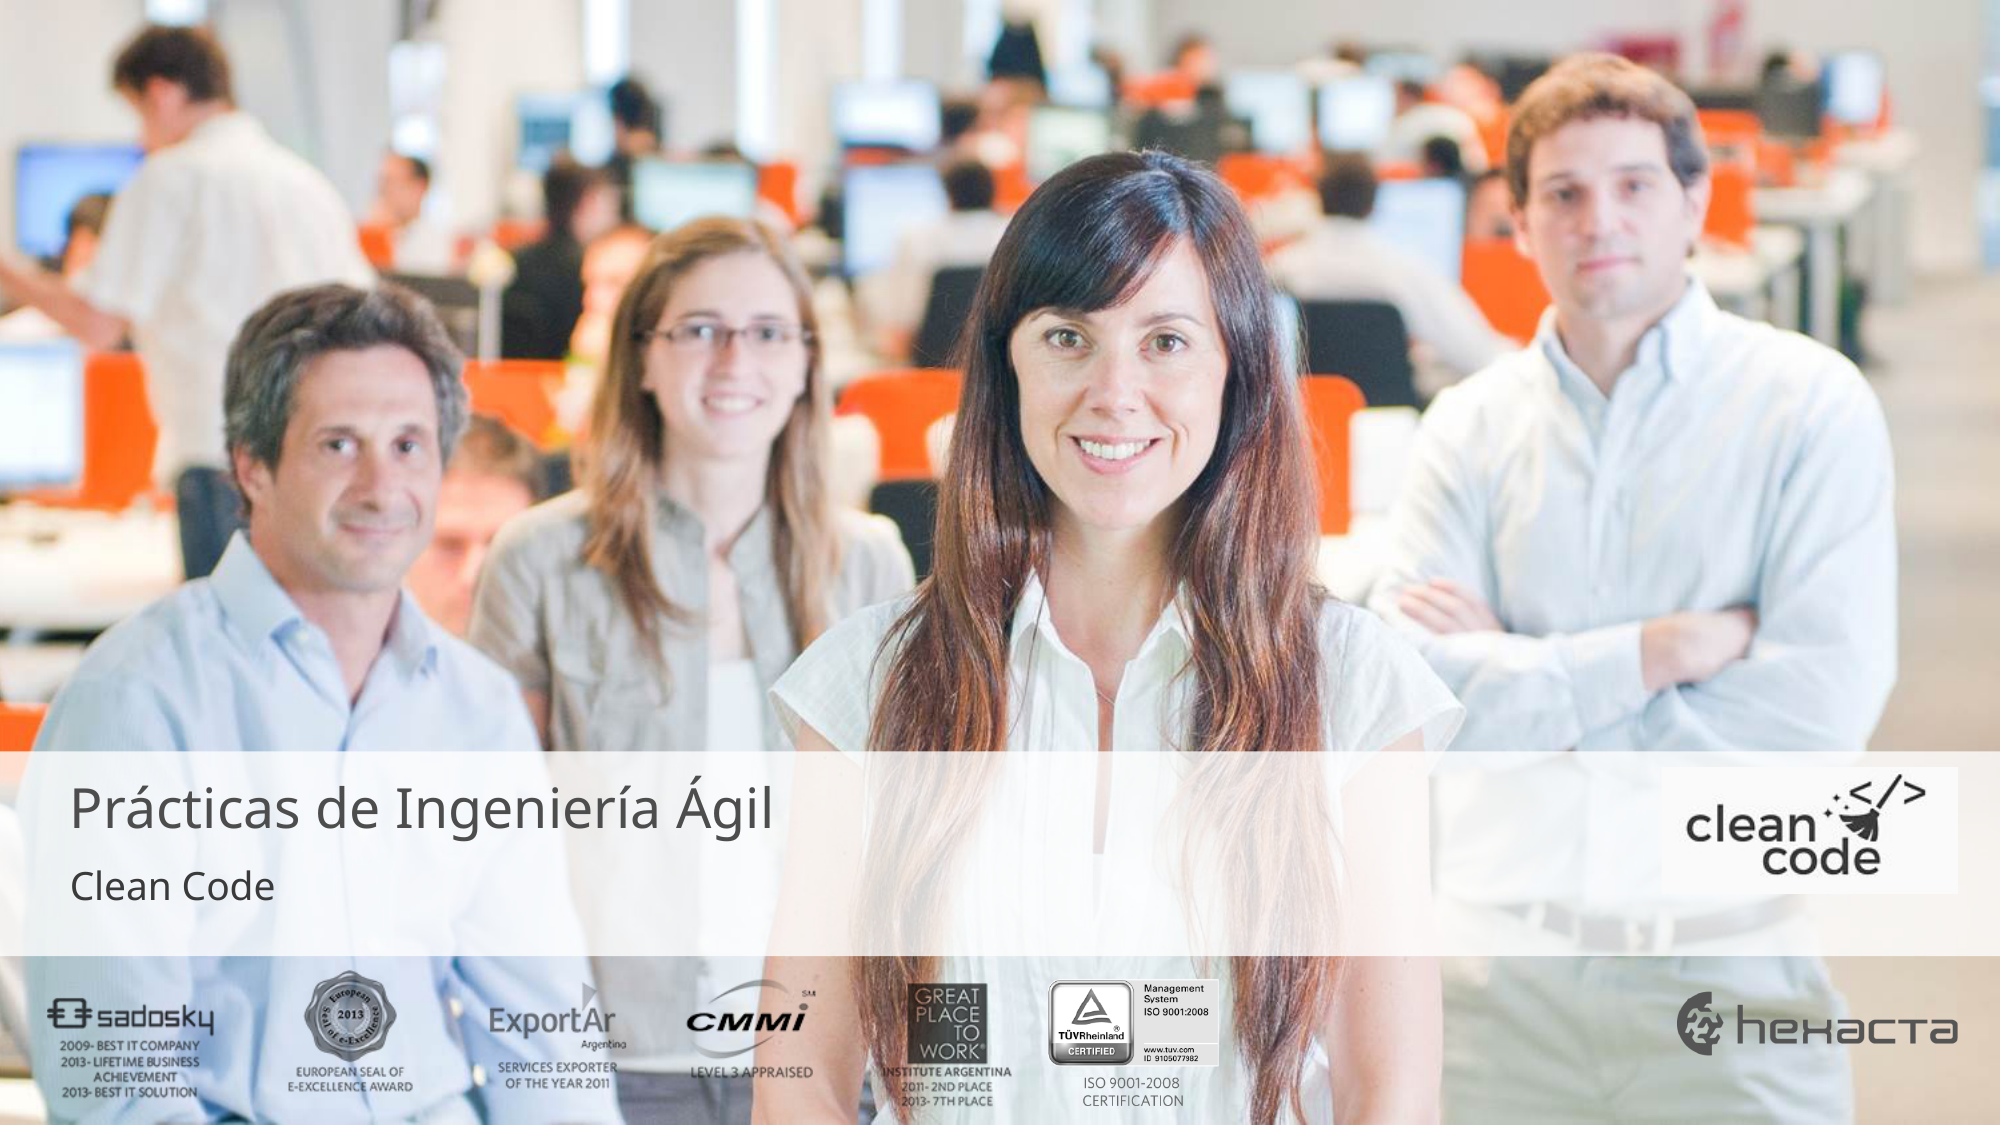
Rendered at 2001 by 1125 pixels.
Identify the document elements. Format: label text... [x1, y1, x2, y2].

picture [0, 957, 2000, 1125]
picture [1661, 766, 1959, 894]
picture [0, 0, 2000, 751]
list Clean Code [54, 853, 1646, 941]
list Prácticas de Ingeniería Ágil [54, 767, 1646, 847]
